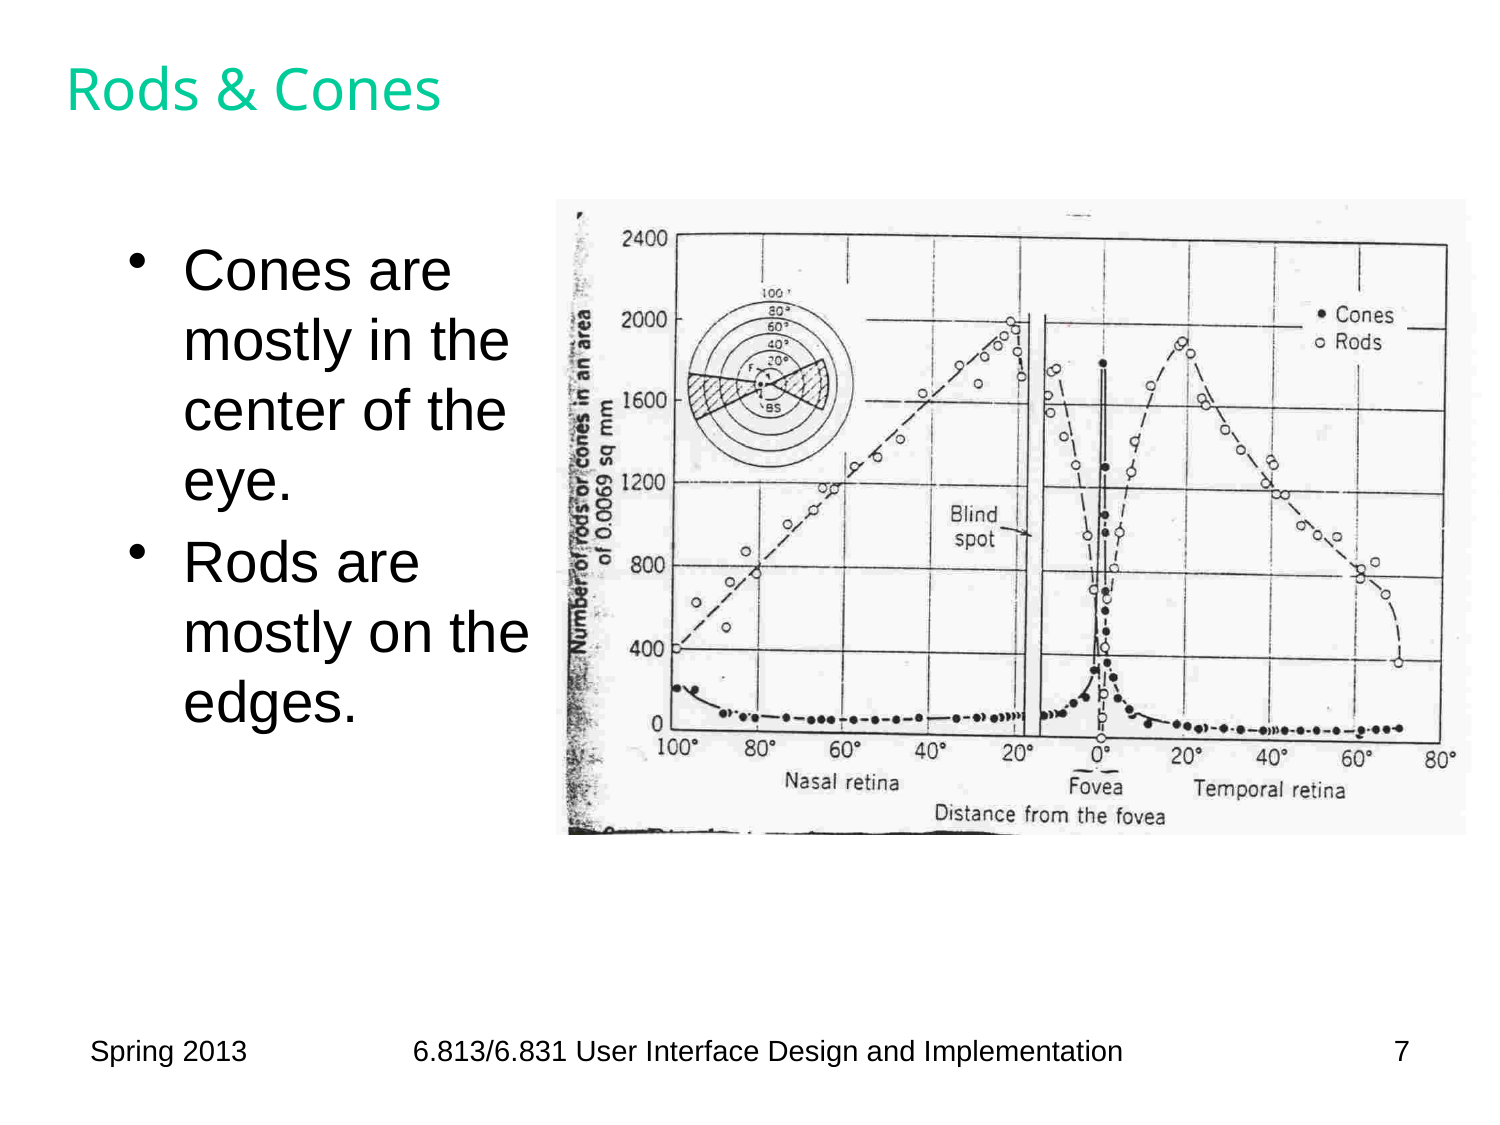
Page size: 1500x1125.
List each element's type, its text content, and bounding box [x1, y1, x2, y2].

title Rods & Cones [49, 24, 1438, 151]
slide_number 7 [1237, 1024, 1426, 1103]
footer 6.813/6.831 User Interface Design and Implementation [312, 1024, 1226, 1103]
picture [555, 199, 1500, 835]
slide_number Spring 2013 [74, 1024, 301, 1103]
list Cones are mostly in the center of the eye. Rods are mostly on the edges. [112, 224, 738, 1001]
